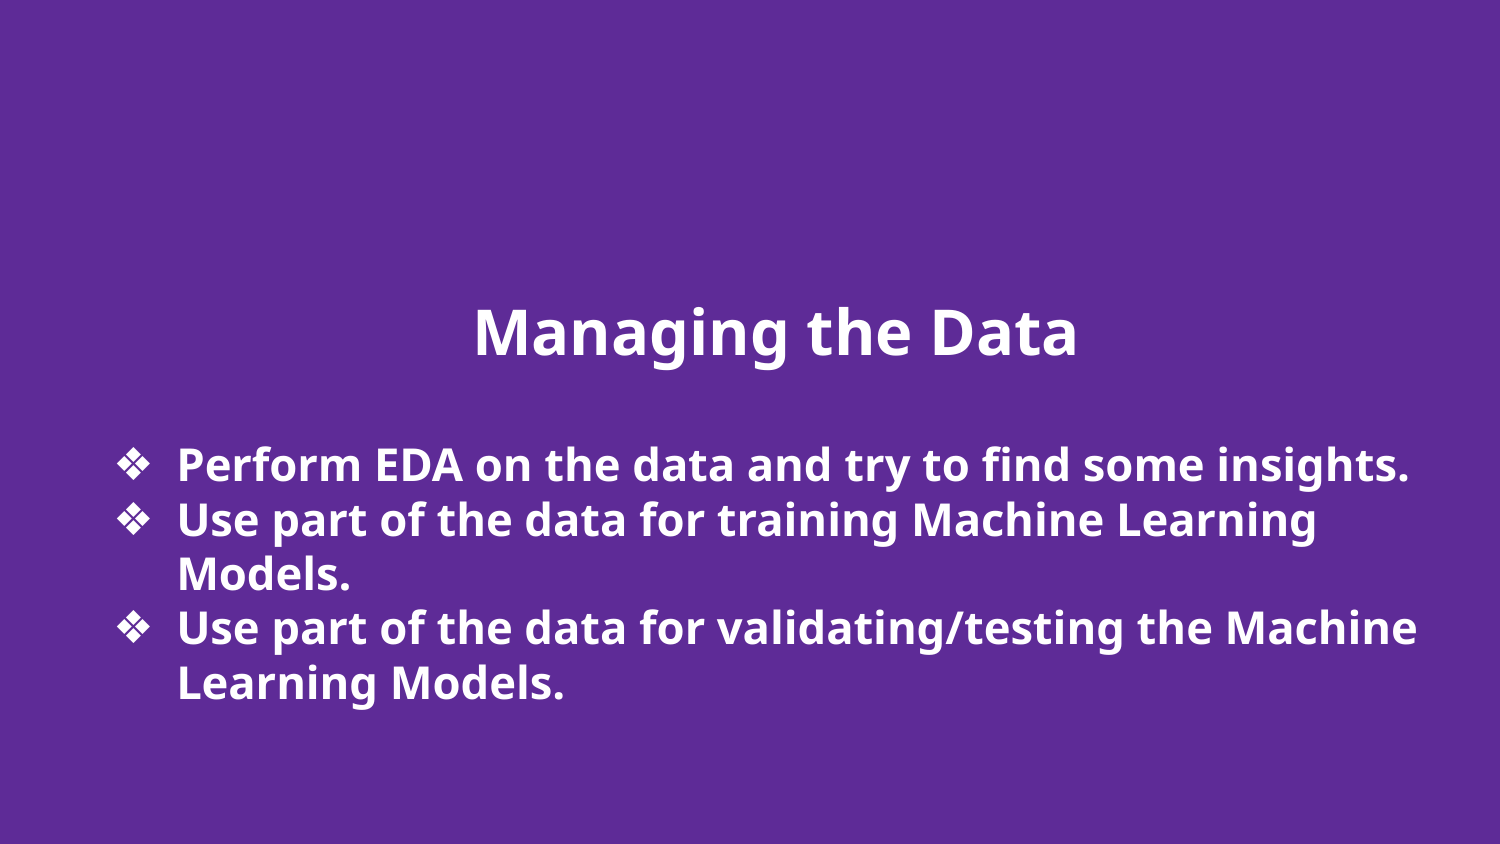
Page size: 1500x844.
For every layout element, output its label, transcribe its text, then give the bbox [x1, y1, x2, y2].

title Managing the Data Perform EDA on the data and try to find some insights. Use part of the data for training Machine Learning Models. Use part of the data for validating/testing the Machine Learning Models. [80, 66, 1473, 730]
